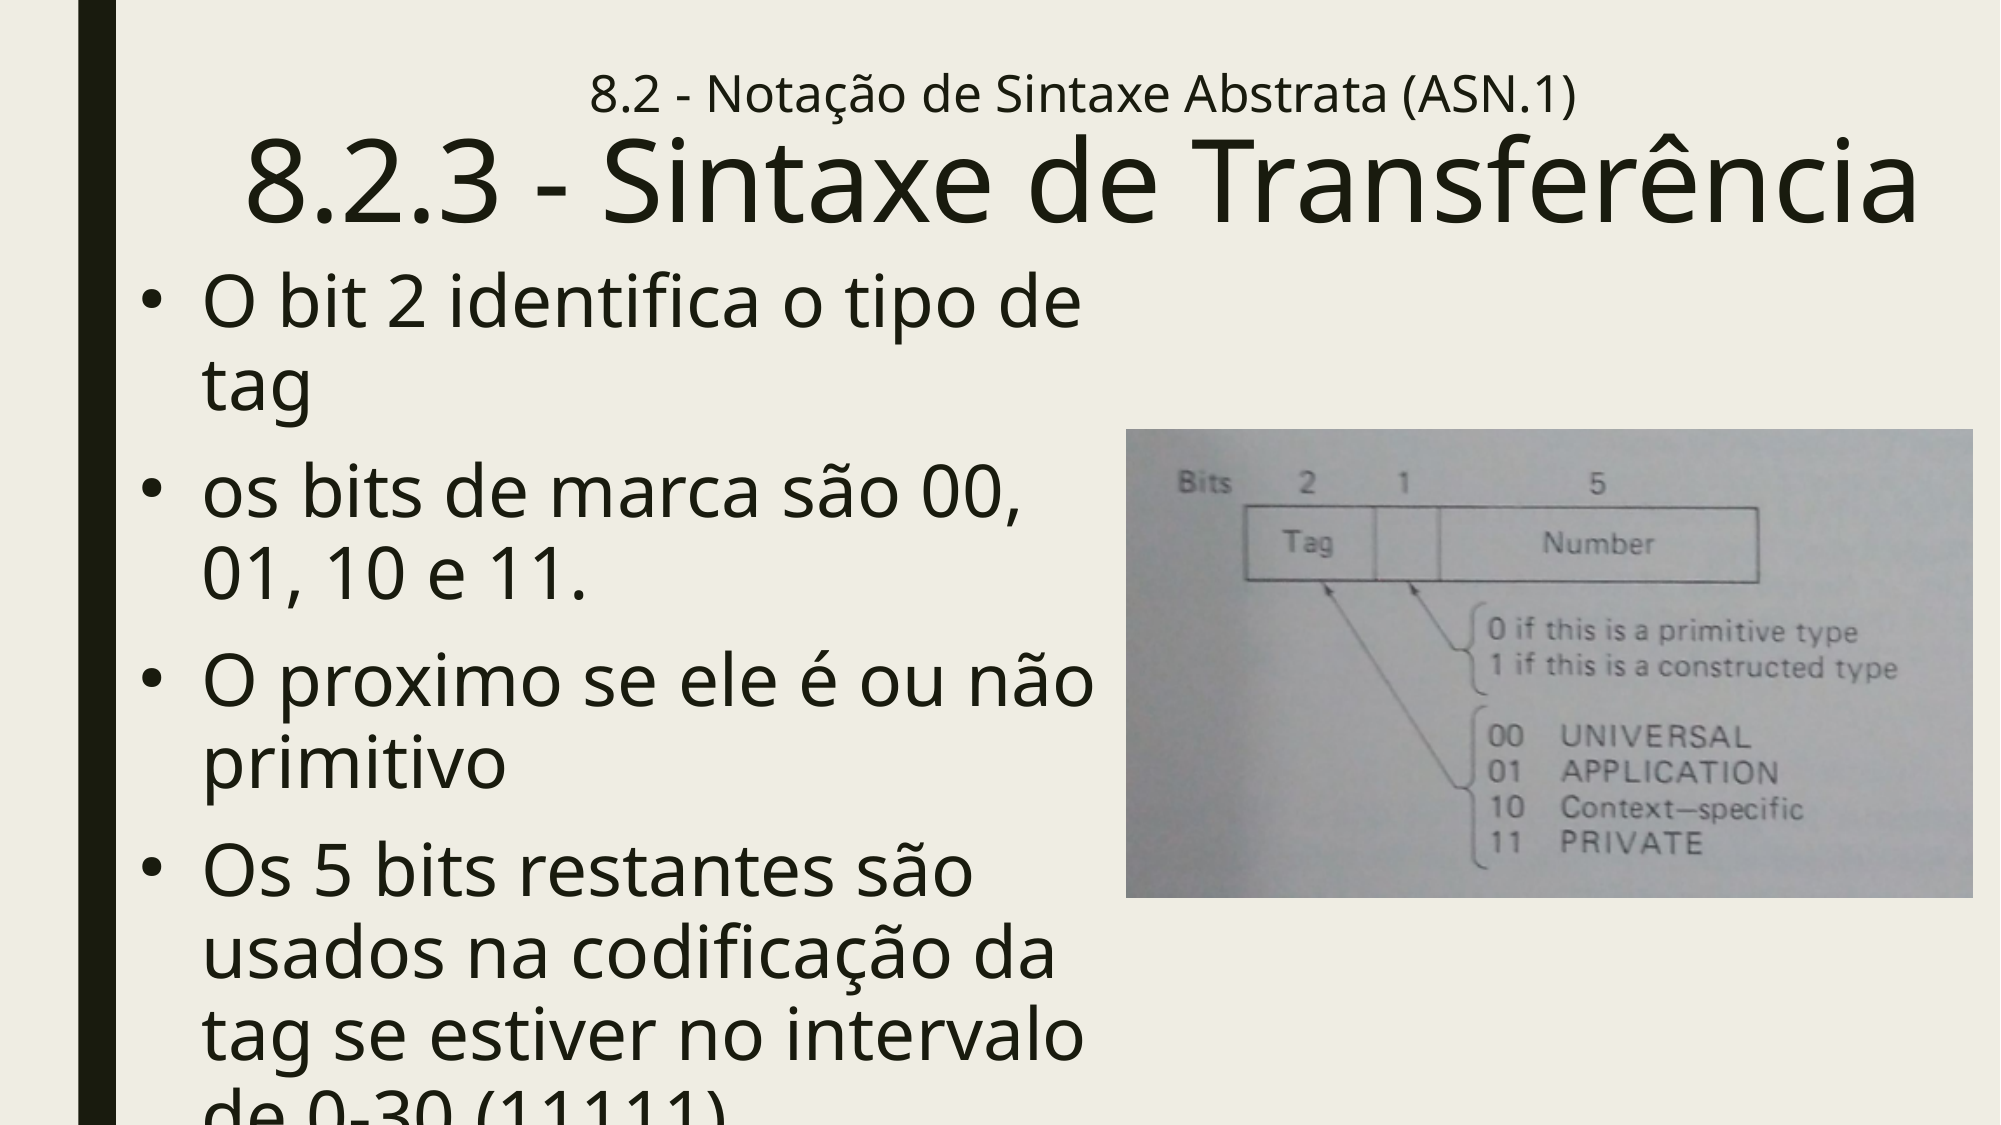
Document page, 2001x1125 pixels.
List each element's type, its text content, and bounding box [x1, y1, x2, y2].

title 8.2 - Notação de Sintaxe Abstrata (ASN.1) 8.2.3 - Sintaxe de Transferência [225, 61, 1944, 257]
list O bit 2 identifica o tipo de tag os bits de marca são 00, 01, 10 e 11. O proximo se ele é ou não primitivo Os 5 bits restantes são usados na codificação da tag se estiver no intervalo de 0-30.(11111) [123, 254, 1127, 1087]
picture [1125, 429, 1973, 898]
